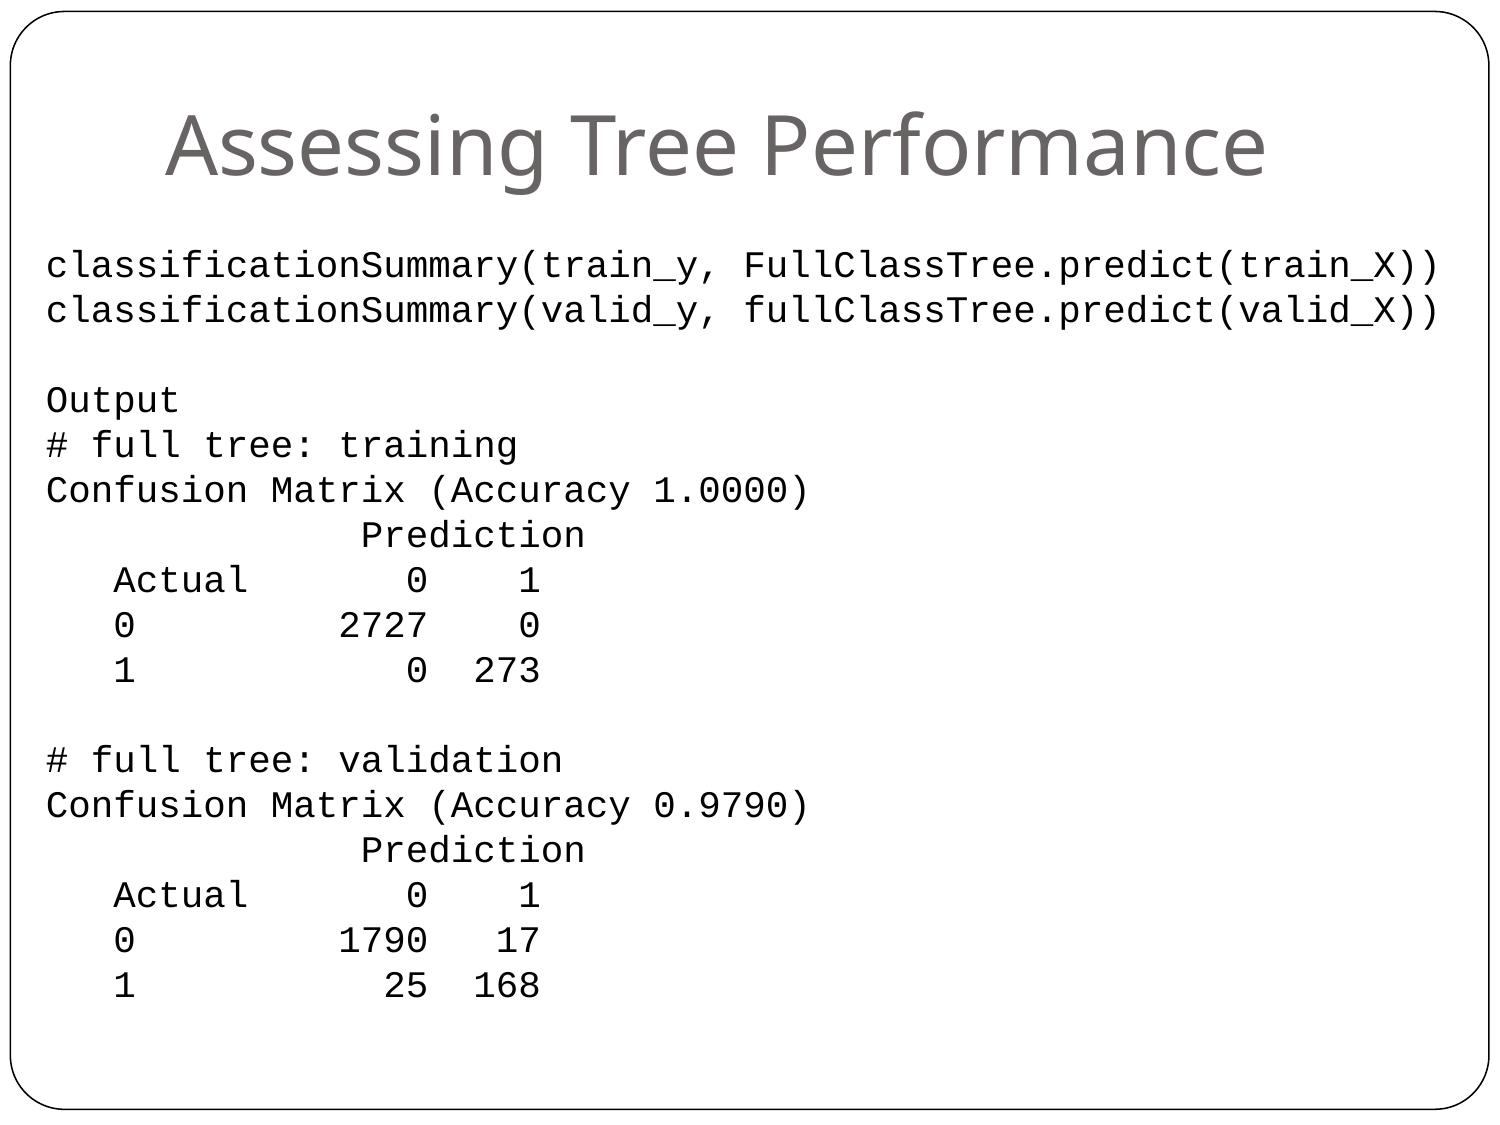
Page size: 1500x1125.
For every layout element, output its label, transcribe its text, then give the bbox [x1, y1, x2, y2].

title Assessing Tree Performance [150, 19, 1425, 208]
text_box classificationSummary(train_y, FullClassTree.predict(train_X)) classificationSummary(valid_y, fullClassTree.predict(valid_X)) Output # full tree: training Confusion Matrix (Accuracy 1.0000) Prediction Actual 0 1 0 2727 0 1 0 273 # full tree: validation Confusion Matrix (Accuracy 0.9790) Prediction Actual 0 1 0 1790 17 1 25 168 [30, 224, 1465, 931]
